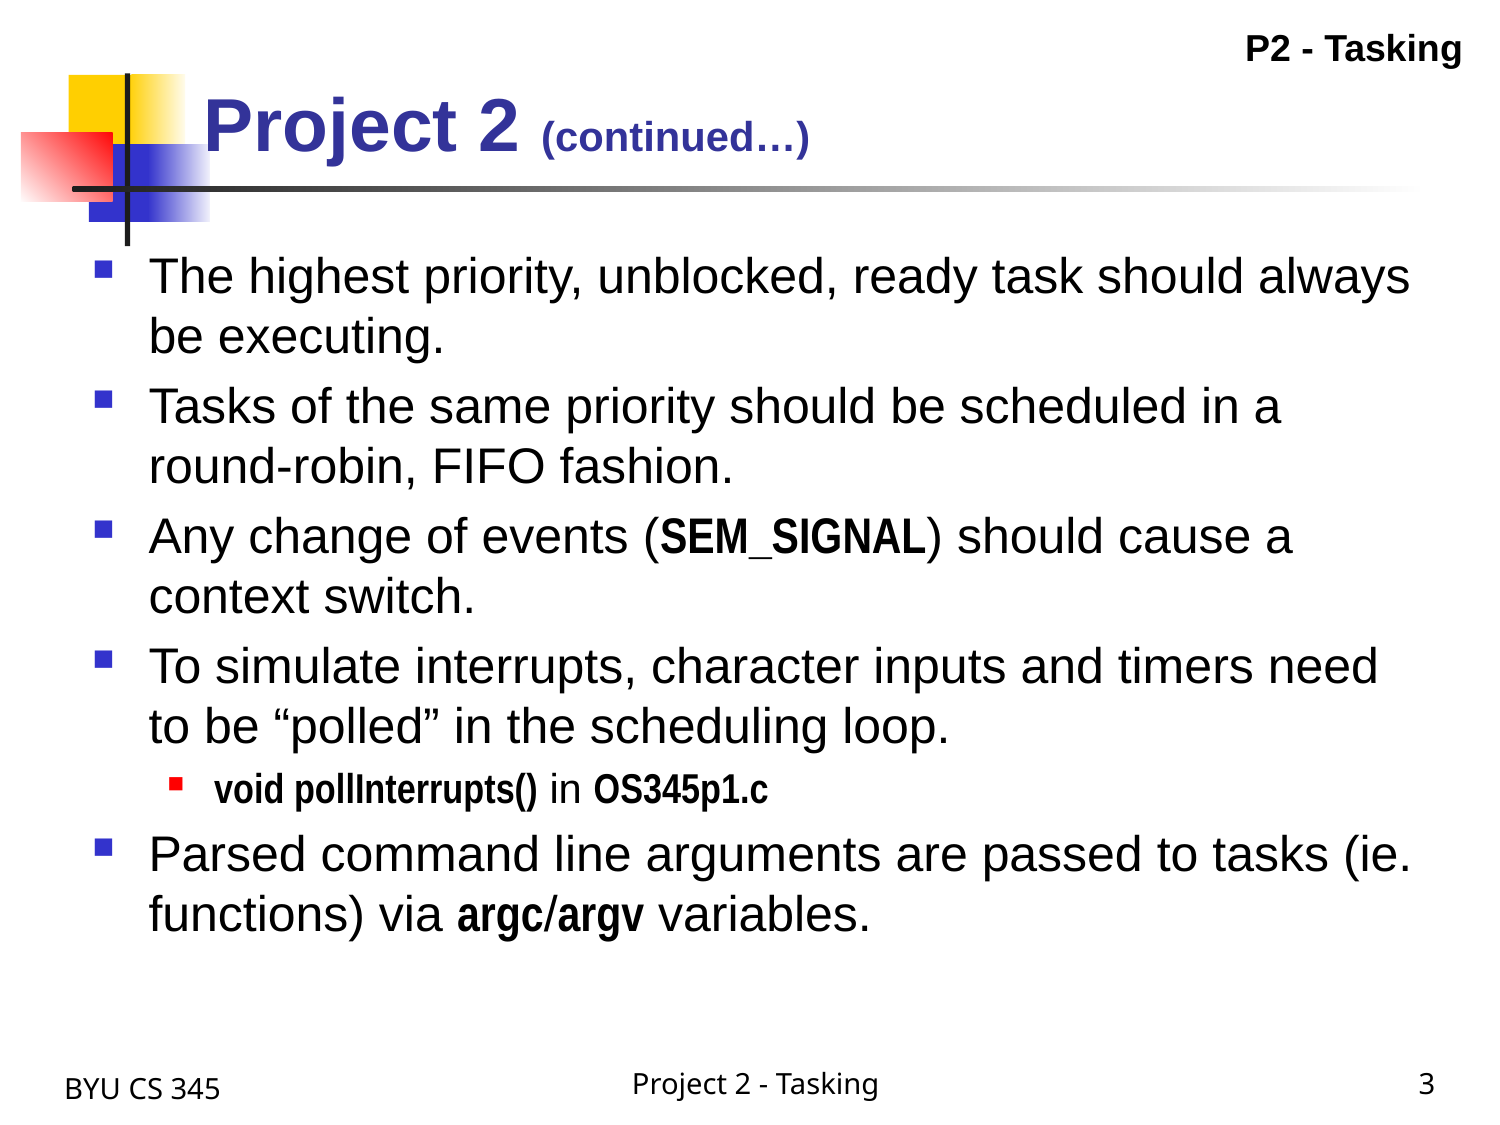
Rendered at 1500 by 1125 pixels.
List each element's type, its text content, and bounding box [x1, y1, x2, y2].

text_box P2 - Tasking [896, 16, 1478, 77]
slide_number 3 [1137, 1037, 1451, 1113]
slide_number BYU CS 345 [49, 1037, 352, 1113]
title Project 2 (continued…) [188, 31, 1468, 174]
list The highest priority, unblocked, ready task should always be executing. Tasks of the same priority should be scheduled in a round-robin, FIFO fashion. Any change of events (SEM_SIGNAL) should cause a context switch. To simulate interrupts, character inputs and timers need to be “polled” in the scheduling loop. void pollInterrupts() in OS345p1.c Parsed command line arguments are passed to tasks (ie. functions) via argc/argv variables. [77, 235, 1442, 1030]
footer Project 2 - Tasking [352, 1037, 1137, 1113]
